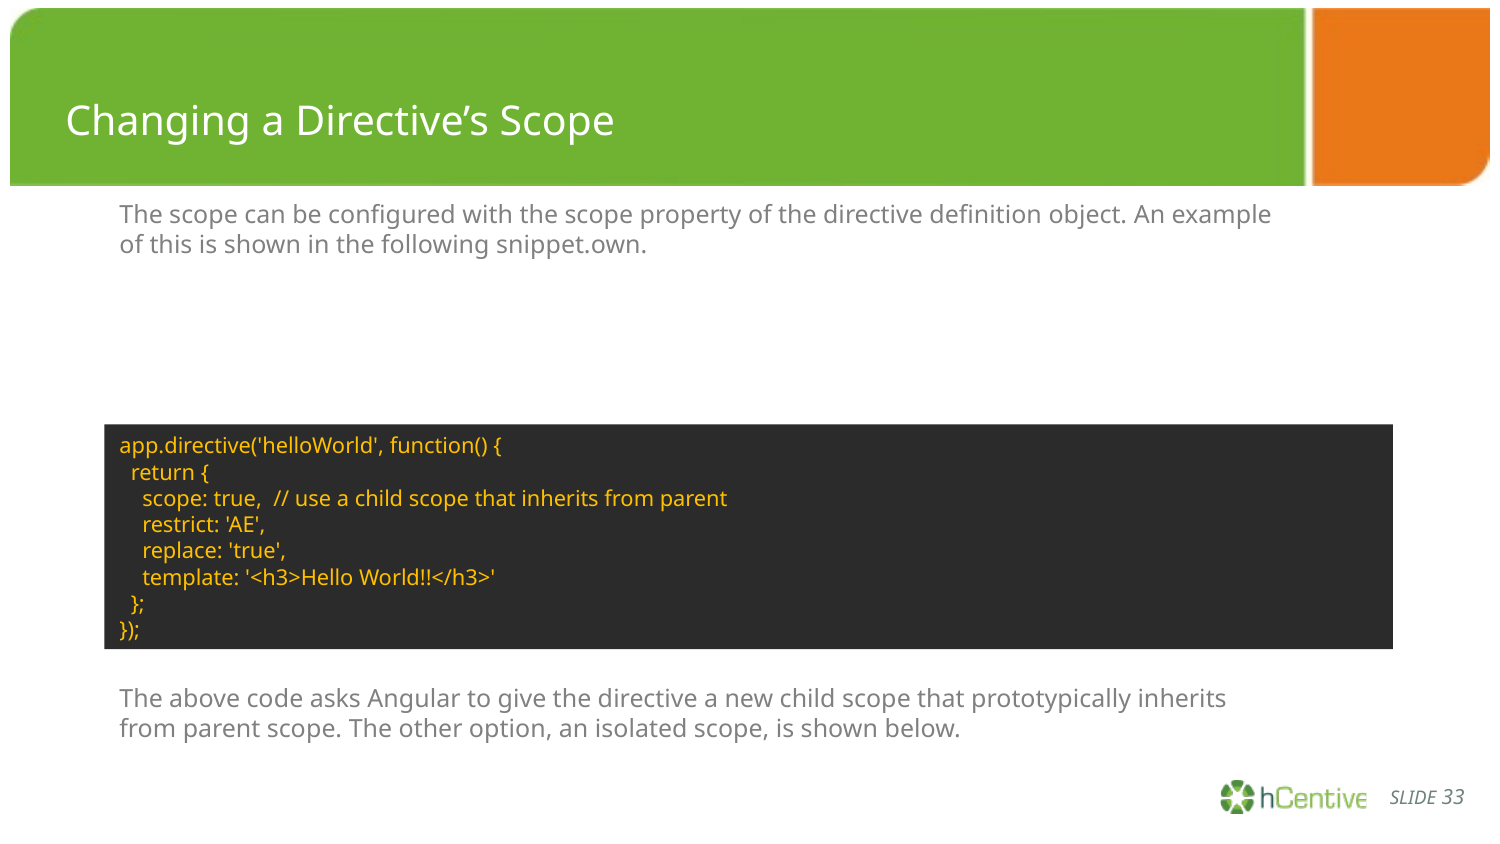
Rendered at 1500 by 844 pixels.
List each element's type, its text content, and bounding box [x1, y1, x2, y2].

text_box app.directive('helloWorld', function() { return { scope: true, // use a child scope that inherits from parent restrict: 'AE', replace: 'true', template: '<h3>Hello World!!</h3>' }; }); [104, 424, 1393, 650]
list Changing a Directive’s Scope [50, 86, 1221, 151]
picture [10, 8, 1490, 186]
list The scope can be configured with the scope property of the directive definition object. An example of this is shown in the following snippet.own. The above code asks Angular to give the directive a new child scope that prototypically inherits from parent scope. The other option, an isolated scope, is shown below. [104, 190, 1306, 424]
list The scope can be configured with the scope property of the directive definition object. An example of this is shown in the following snippet.own. The above code asks Angular to give the directive a new child scope that prototypically inherits from parent scope. The other option, an isolated scope, is shown below. [104, 650, 1306, 806]
